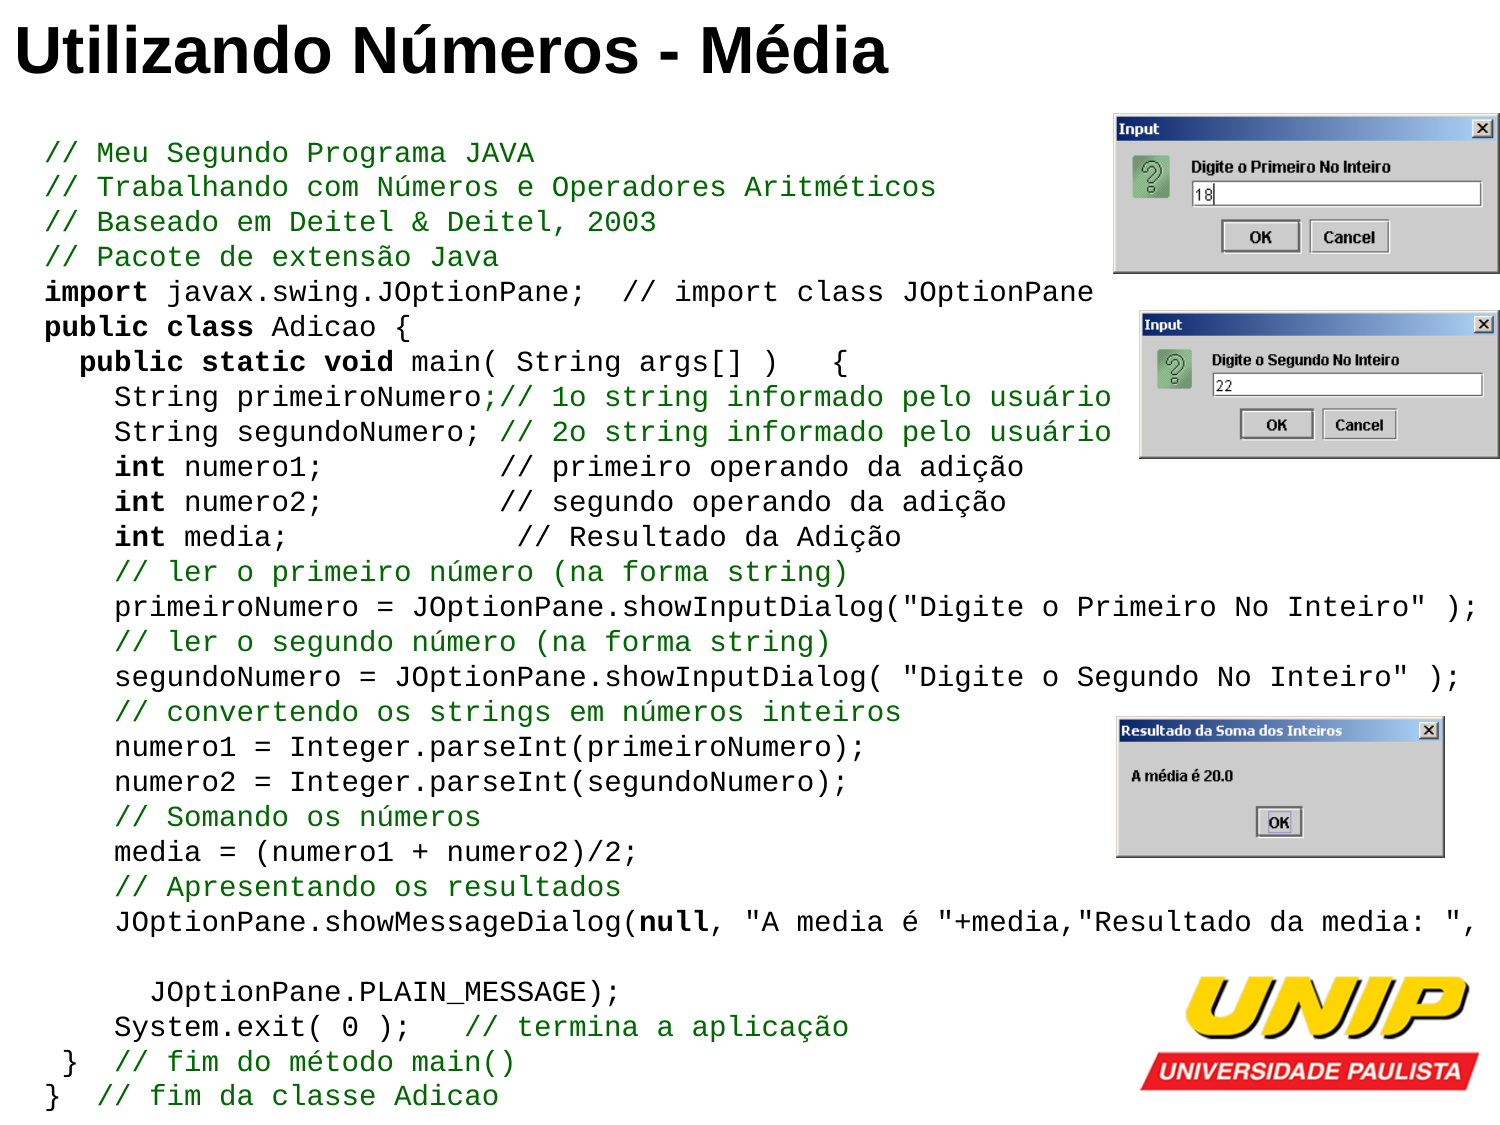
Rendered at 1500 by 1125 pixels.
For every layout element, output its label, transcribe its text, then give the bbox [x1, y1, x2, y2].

text_box Utilizando Números - Média [0, 0, 1500, 95]
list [1112, 113, 1500, 274]
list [1115, 715, 1445, 858]
text_box // Meu Segundo Programa JAVA // Trabalhando com Números e Operadores Aritméticos // Baseado em Deitel & Deitel, 2003 // Pacote de extensão Java import javax.swing.JOptionPane; // import class JOptionPane public class Adicao { public static void main( String args[] ) { String primeiroNumero;// 1o string informado pelo usuário String segundoNumero; // 2o string informado pelo usuário int numero1; // primeiro operando da adição int numero2; // segundo operando da adição int media; // Resultado da Adição // ler o primeiro número (na forma string) primeiroNumero = JOptionPane.showInputDialog("Digite o Primeiro No Inteiro" ); // ler o segundo número (na forma string) segundoNumero = JOptionPane.showInputDialog( "Digite o Segundo No Inteiro" ); // convertendo os strings em números inteiros numero1 = Integer.parseInt(primeiroNumero); numero2 = Integer.parseInt(segundoNumero); // Somando os números media = (numero1 + numero2)/2; // Apresentando os resultados JOptionPane.showMessageDialog(null, "A media é "+media,"Resultado da media: ", JOptionPane.PLAIN_MESSAGE); System.exit( 0 ); // termina a aplicação } // fim do método main() } // fim da classe Adicao [29, 125, 1500, 1120]
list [1139, 310, 1500, 460]
